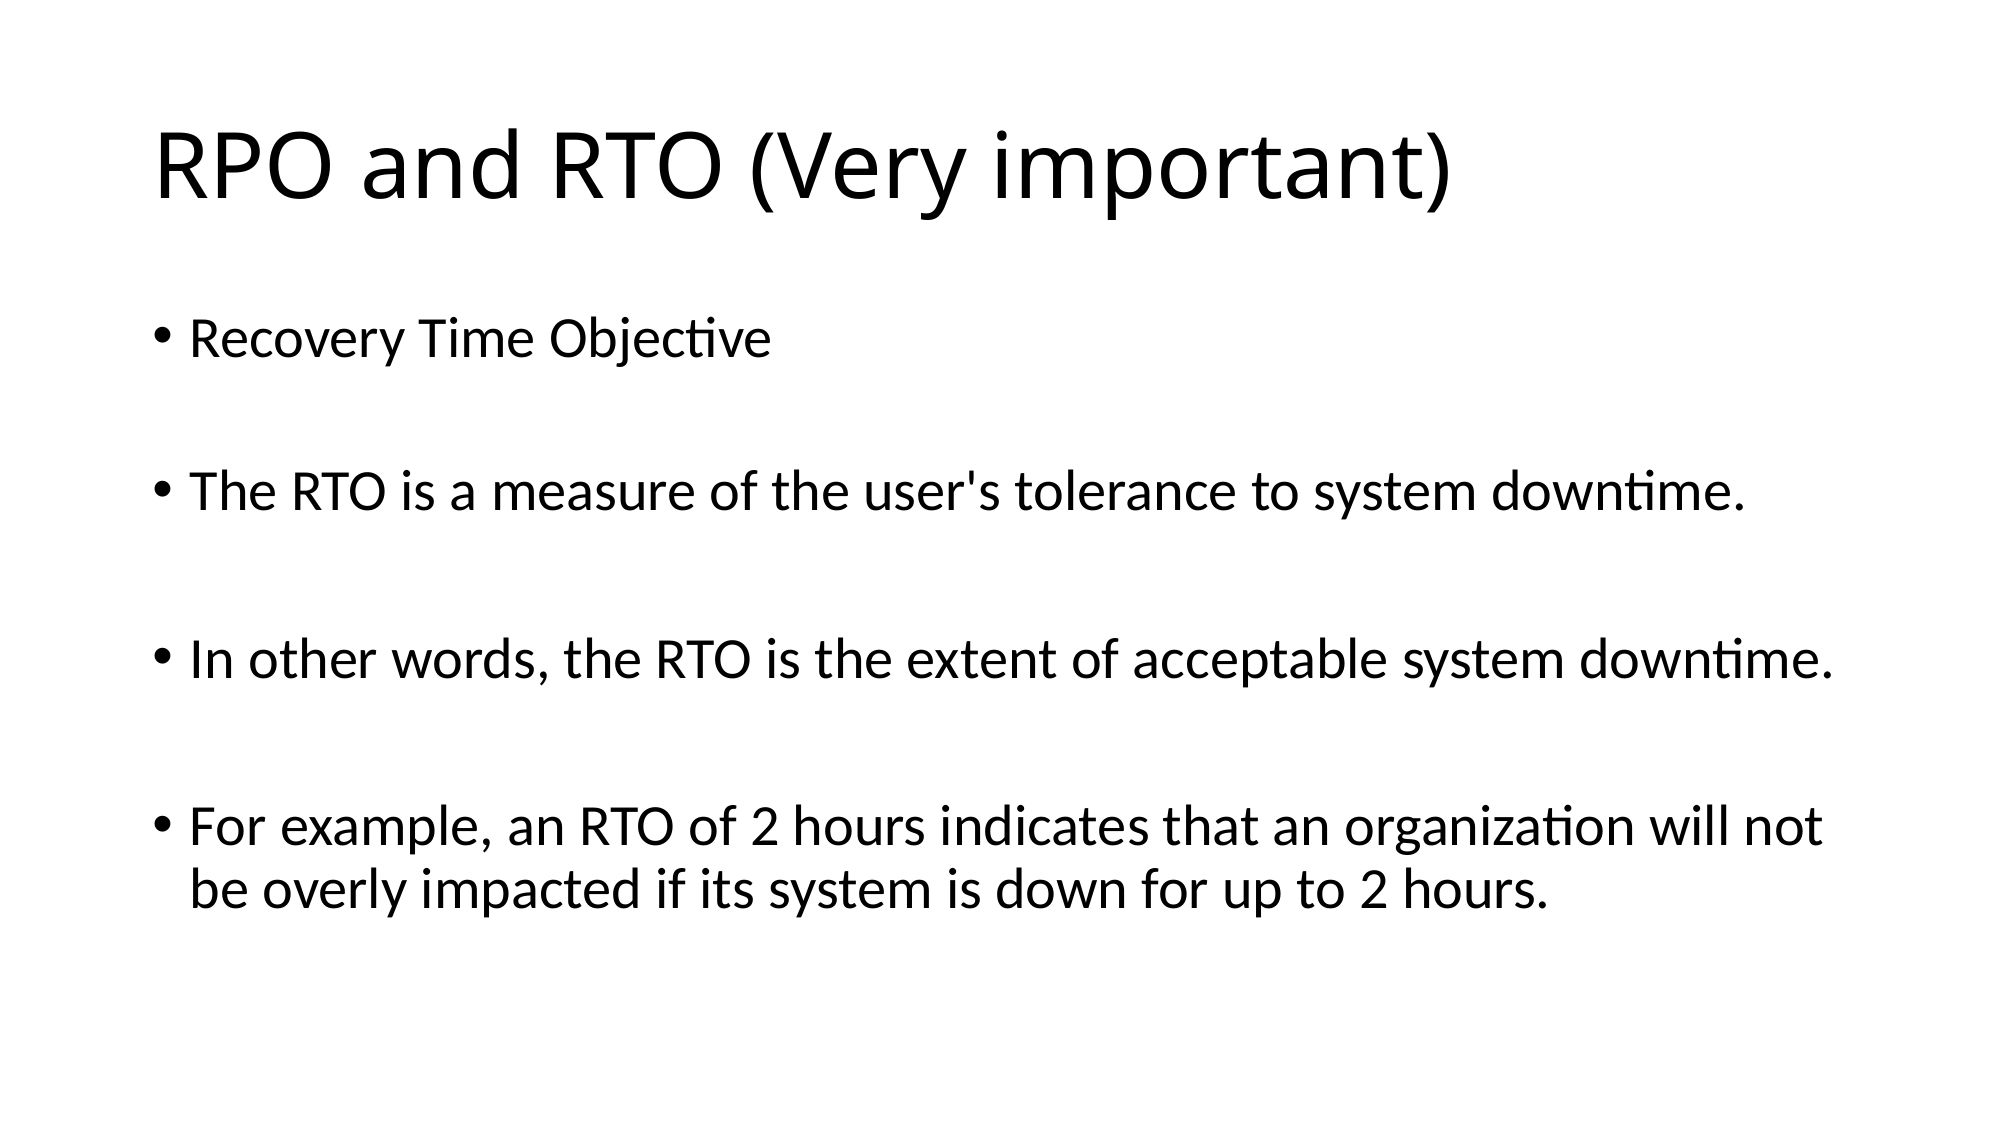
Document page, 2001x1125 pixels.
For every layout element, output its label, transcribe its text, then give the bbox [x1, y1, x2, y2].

list Recovery Time Objective The RTO is a measure of the user's tolerance to system downtime. In other words, the RTO is the extent of acceptable system downtime. For example, an RTO of 2 hours indicates that an organization will not be overly impacted if its system is down for up to 2 hours. [137, 299, 1863, 1014]
title RPO and RTO (Very important) [137, 59, 1863, 278]
